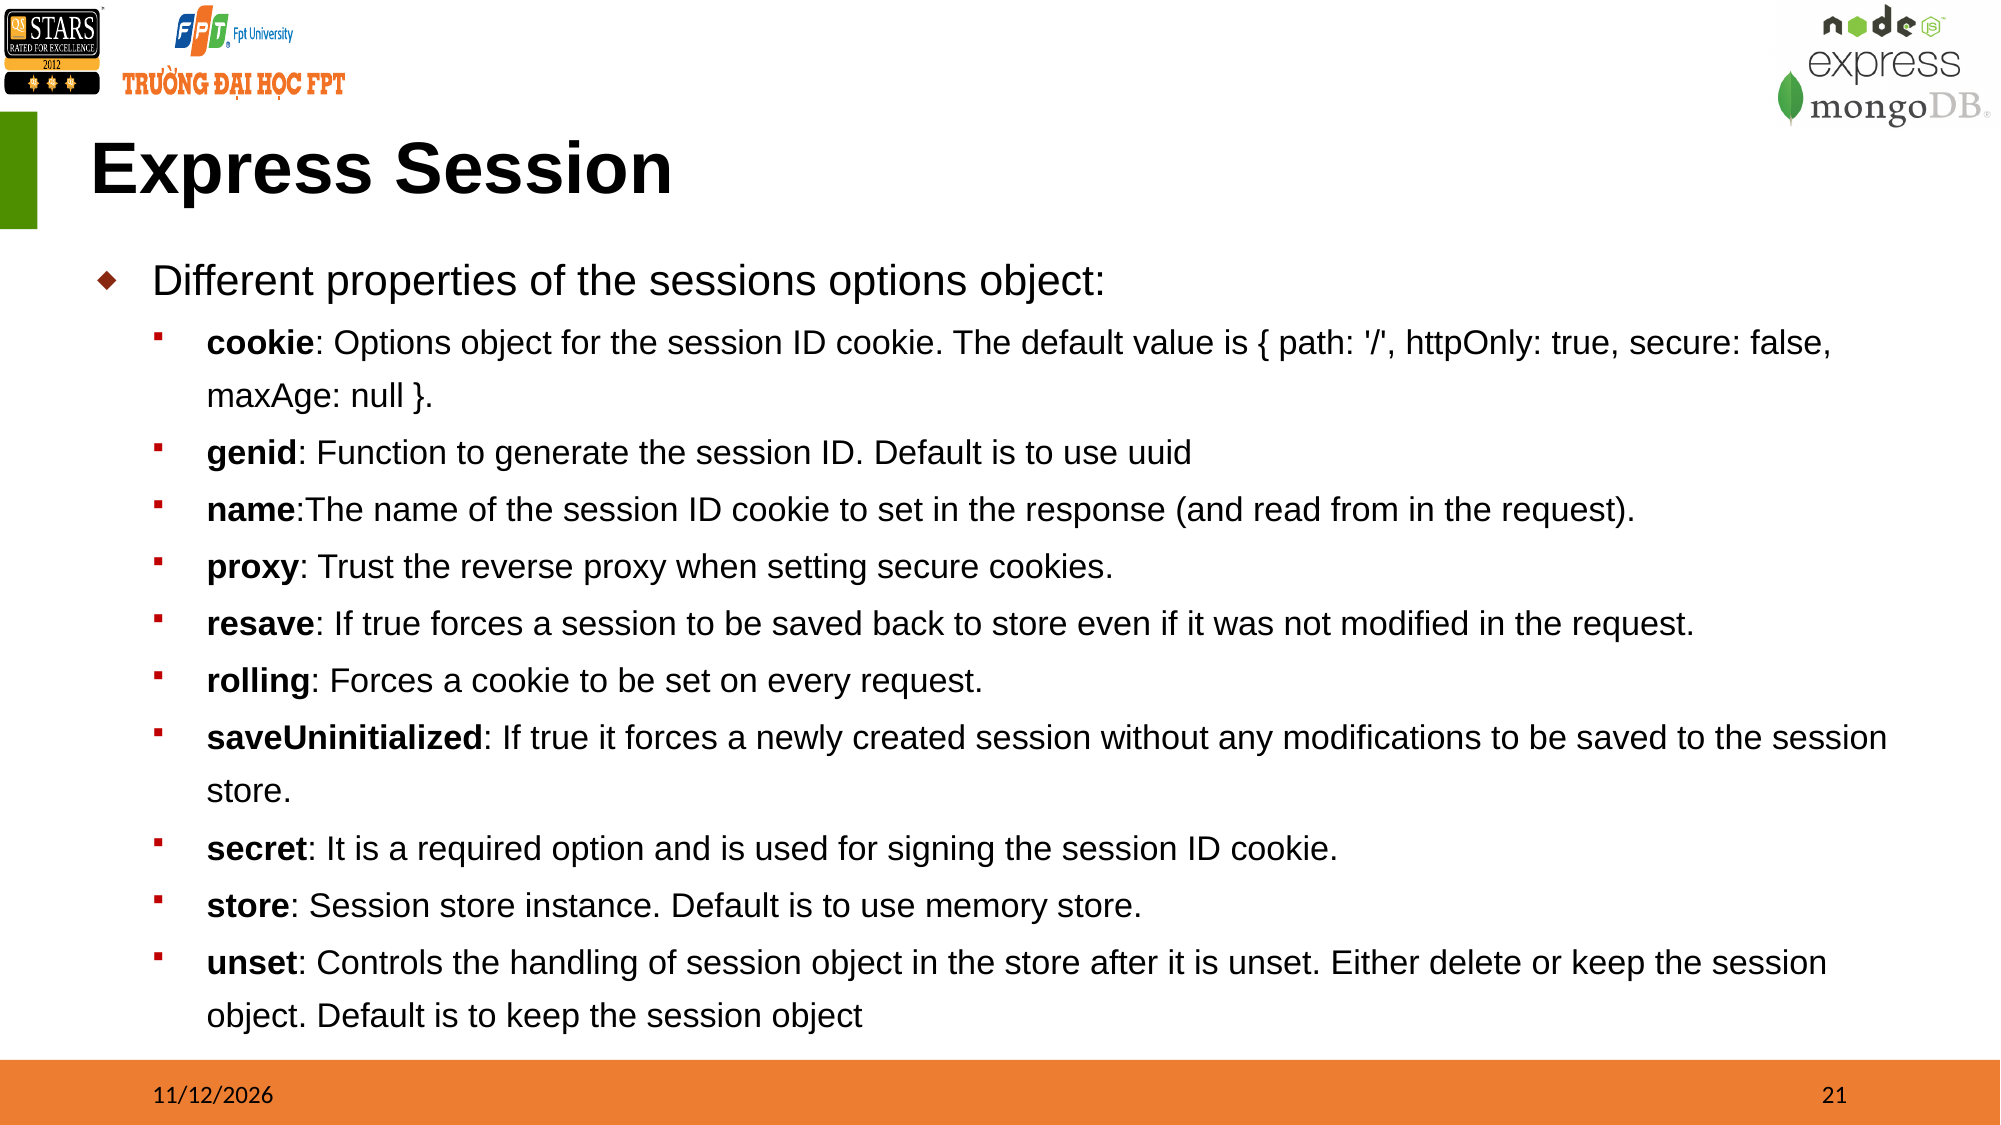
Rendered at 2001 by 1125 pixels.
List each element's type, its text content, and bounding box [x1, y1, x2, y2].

slide_number 21 [1412, 1063, 1863, 1124]
list Different properties of the sessions options object: cookie: Options object for the session ID cookie. The default value is { path: '/', httpOnly: true, secure: false, maxAge: null }. genid: Function to generate the session ID. Default is to use uuid name:The name of the session ID cookie to set in the response (and read from in the request). proxy: Trust the reverse proxy when setting secure cookies. resave: If true forces a session to be saved back to store even if it was not modified in the request. rolling: Forces a cookie to be set on every request. saveUninitialized: If true it forces a newly created session without any modifications to be saved to the session store. secret: It is a required option and is used for signing the session ID cookie. store: Session store instance. Default is to use memory store. unset: Controls the handling of session object in the store after it is unset. Either delete or keep the session object. Default is to keep the session object [82, 229, 1916, 1047]
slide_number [137, 1063, 588, 1124]
title Express Session [37, 111, 1978, 230]
picture [1768, 0, 2000, 130]
